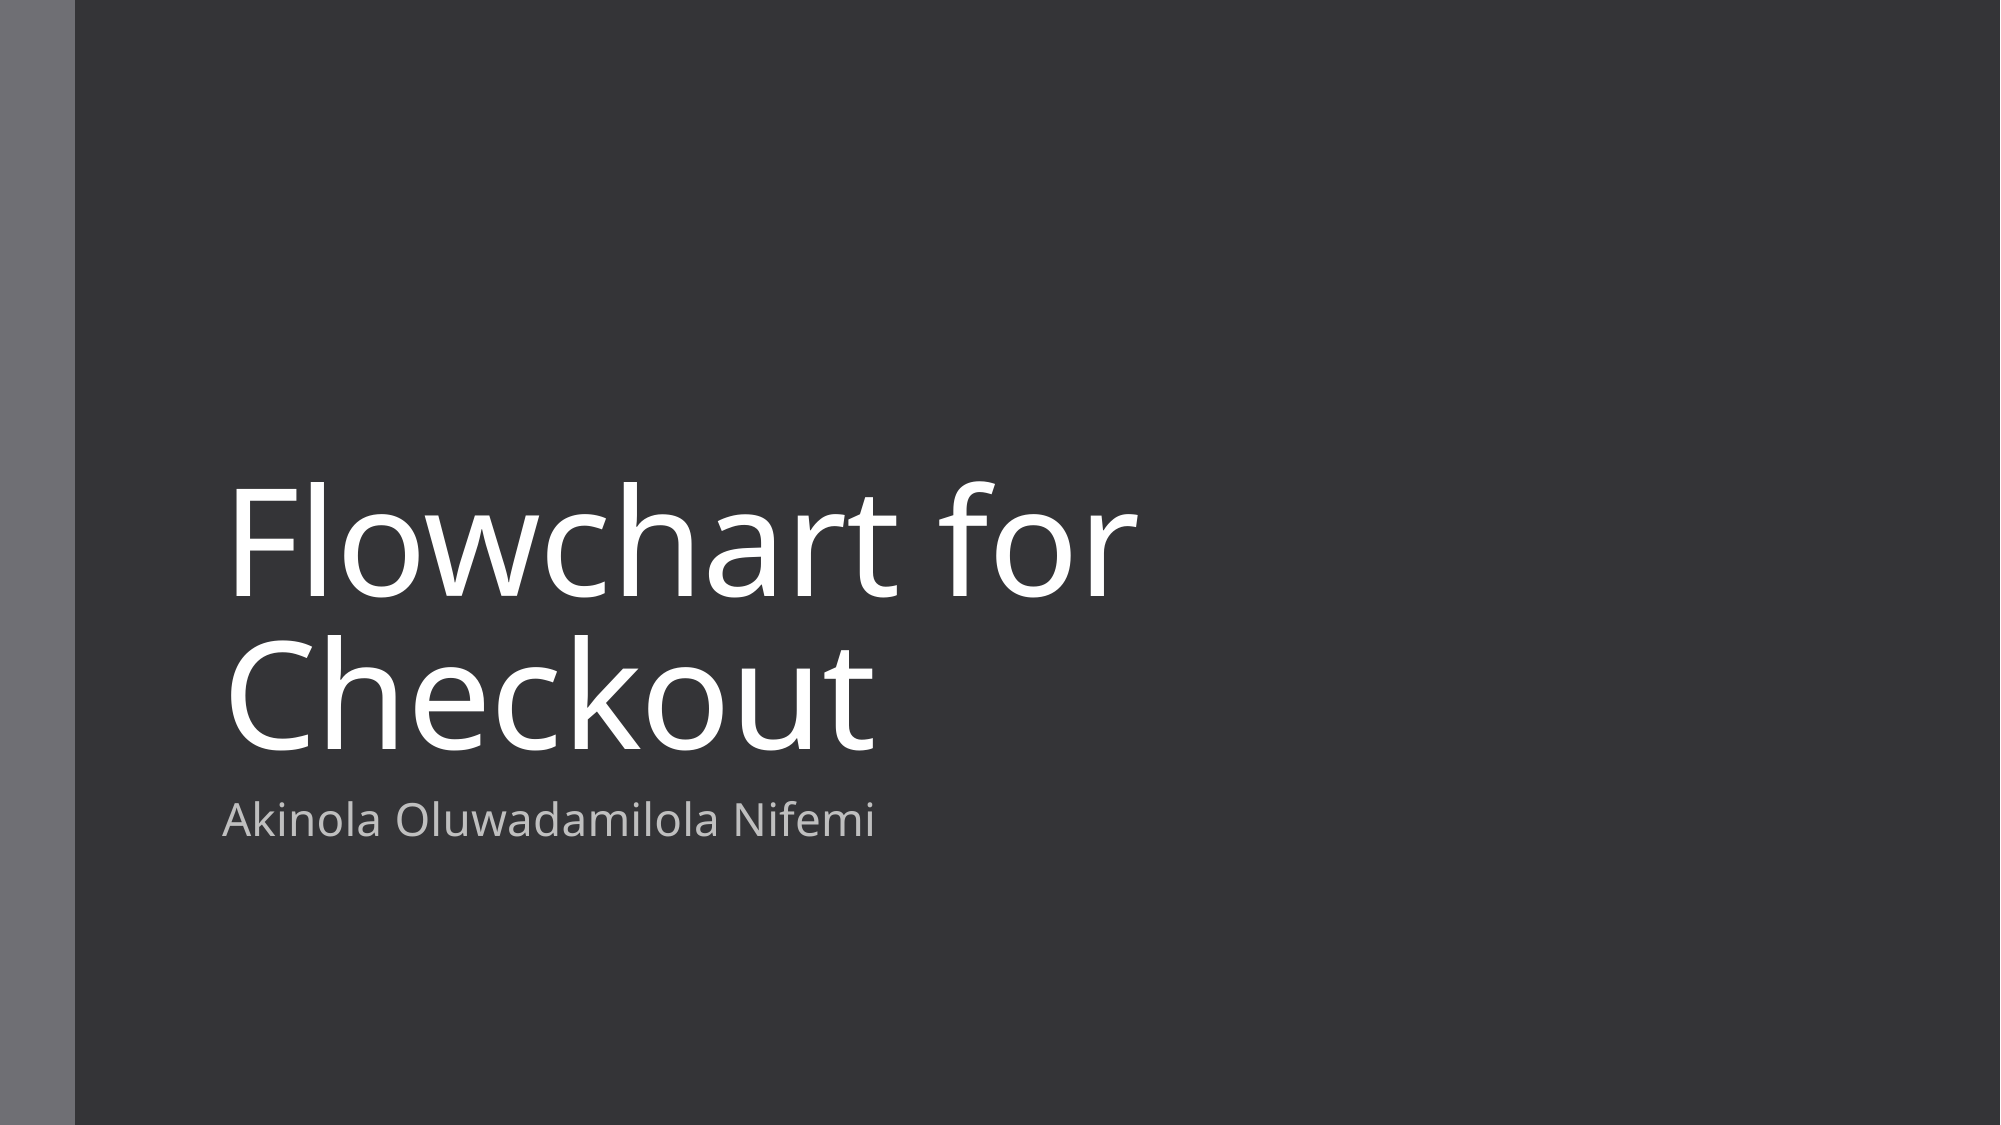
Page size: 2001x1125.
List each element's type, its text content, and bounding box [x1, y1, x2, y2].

subtitle Akinola Oluwadamilola Nifemi [206, 787, 1752, 1065]
title Flowchart for Checkout [206, 124, 1752, 787]
